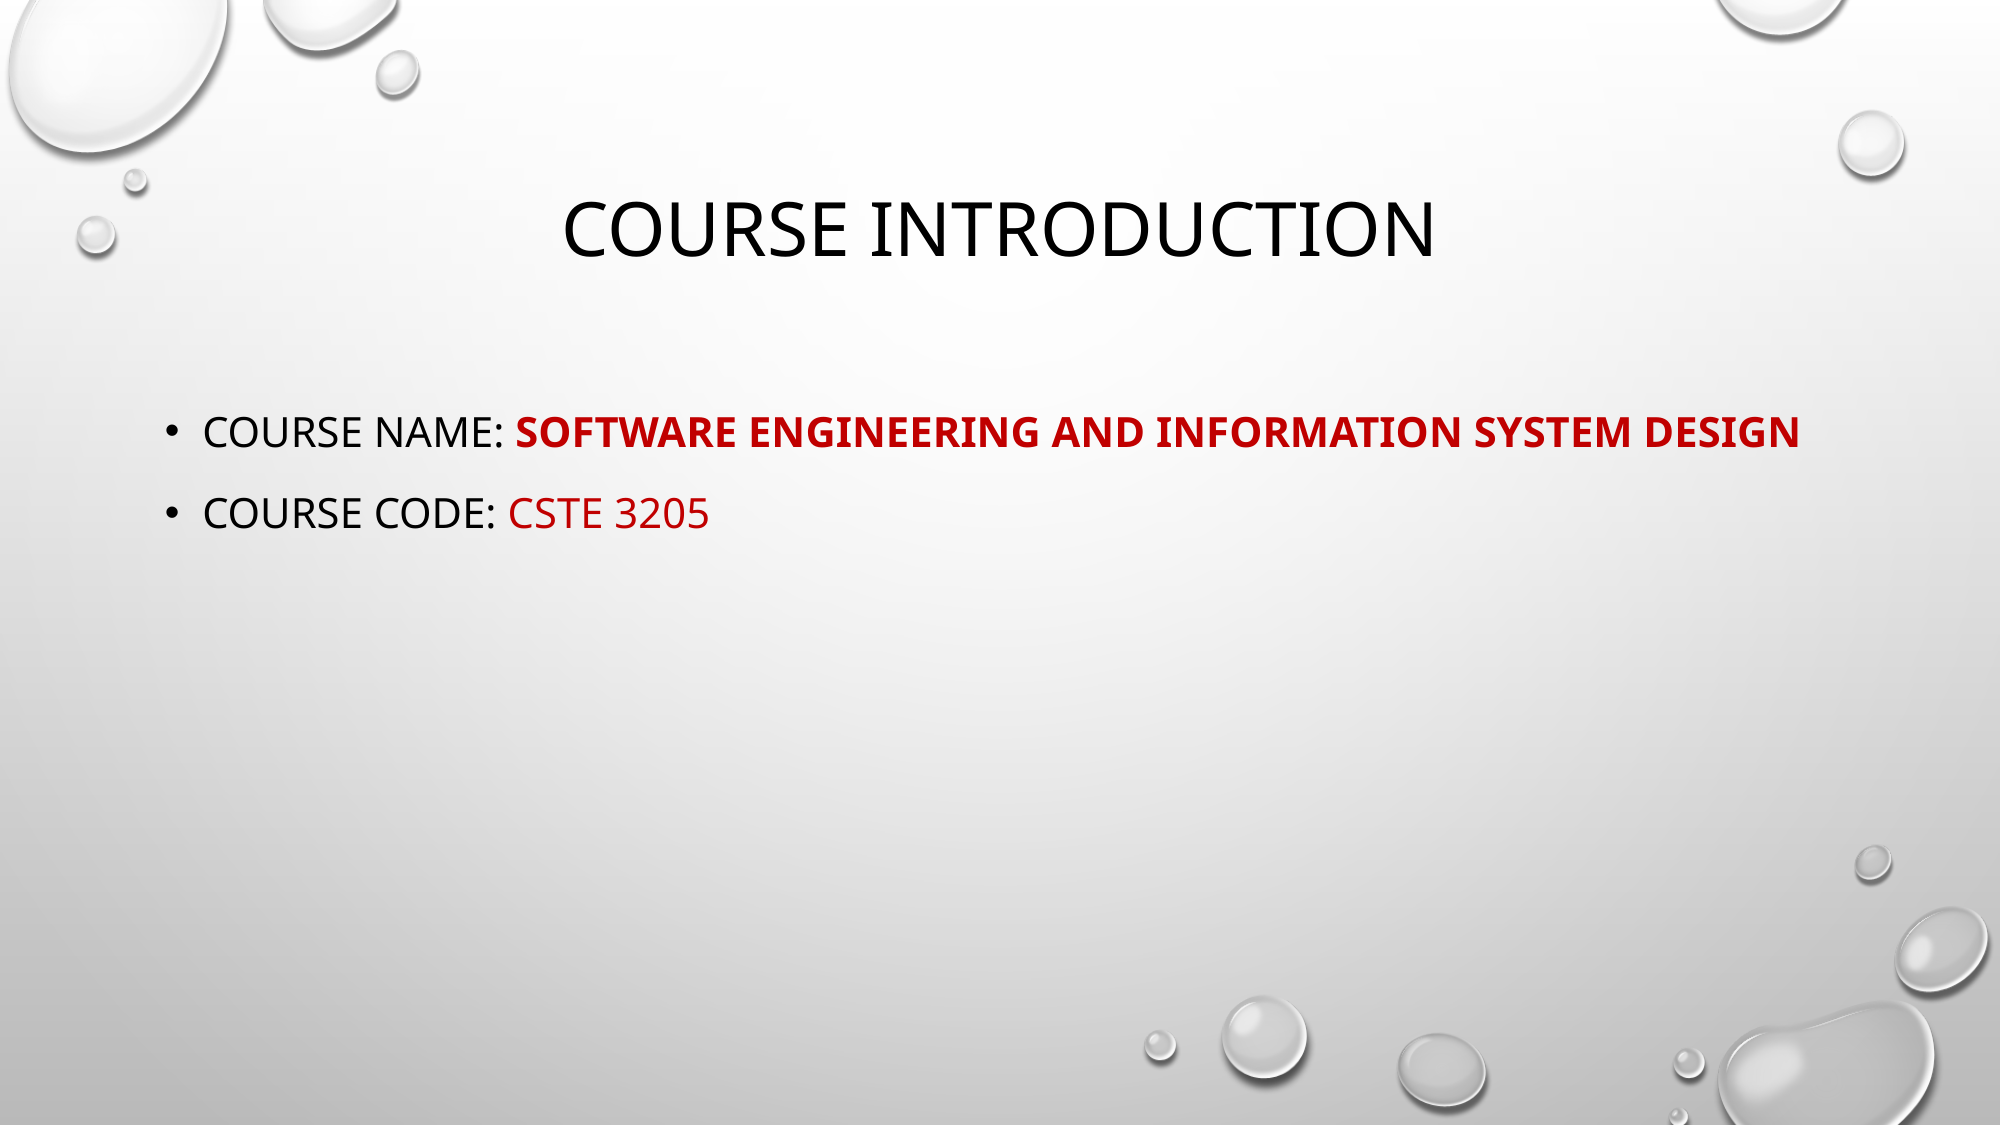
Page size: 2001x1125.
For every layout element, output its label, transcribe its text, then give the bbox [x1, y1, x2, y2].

picture [0, 0, 2000, 1125]
title Course introduction [149, 101, 1851, 364]
list Course Name: Software engineering and information system Design Course Code: CSTE 3205 [149, 388, 1850, 950]
